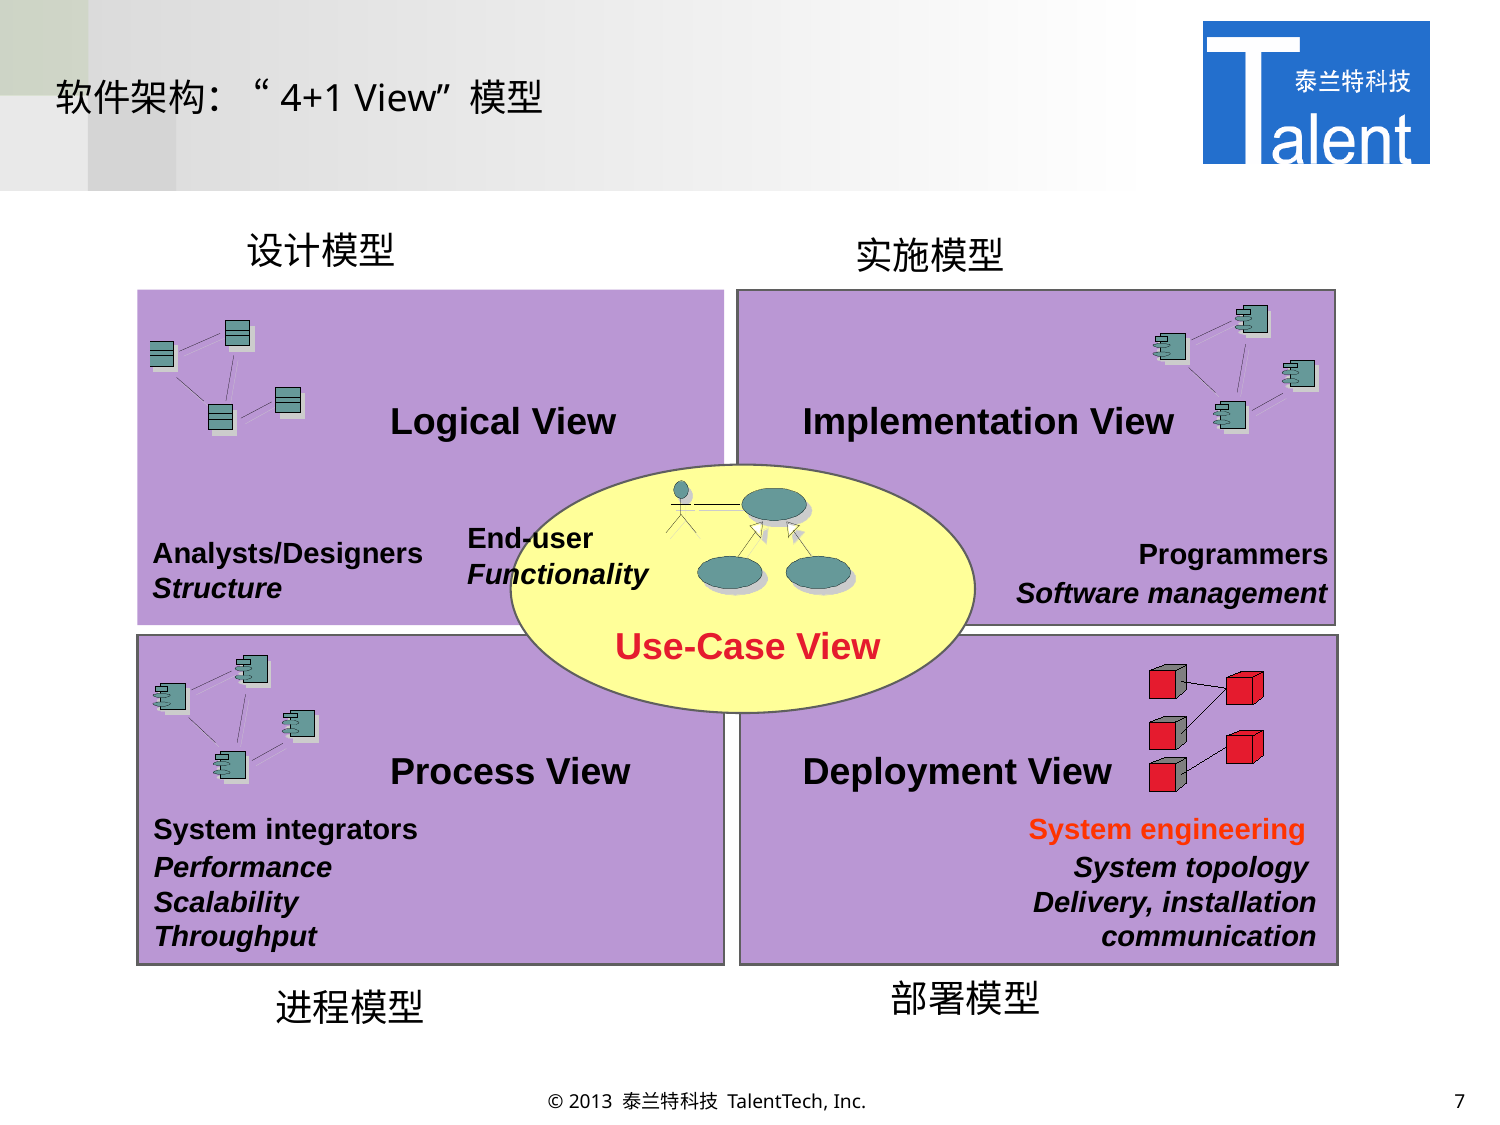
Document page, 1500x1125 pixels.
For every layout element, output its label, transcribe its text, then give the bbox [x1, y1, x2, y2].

text_box Analysts/Designers Structure [136, 527, 440, 613]
text_box Deployment View [787, 739, 1150, 800]
text_box Implementation View [787, 389, 1202, 450]
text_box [450, 510, 665, 600]
text_box System engineering [1011, 802, 1323, 854]
text_box System topology Delivery, installation communication [912, 839, 1334, 962]
text_box [737, 289, 1336, 626]
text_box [137, 801, 435, 962]
text_box Logical View [374, 389, 640, 450]
text_box 进程模型 [260, 981, 494, 1037]
text_box 设计模型 [231, 224, 532, 281]
text_box [137, 635, 725, 965]
text_box [739, 635, 1338, 965]
text_box 实施模型 [840, 229, 1094, 285]
text_box [513, 482, 976, 714]
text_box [1149, 664, 1264, 792]
picture [1203, 21, 1430, 164]
text_box Process View [374, 739, 655, 800]
text_box 部署模型 [875, 972, 1148, 1029]
text_box [564, 464, 836, 509]
text_box Programmers Software management [999, 527, 1354, 619]
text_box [149, 651, 322, 787]
title 软件架构： “4+1 View” 模型 [55, 34, 1158, 154]
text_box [149, 314, 309, 444]
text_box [662, 476, 860, 600]
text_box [1149, 301, 1322, 437]
text_box Use-Case View [600, 614, 898, 675]
text_box [137, 289, 725, 626]
